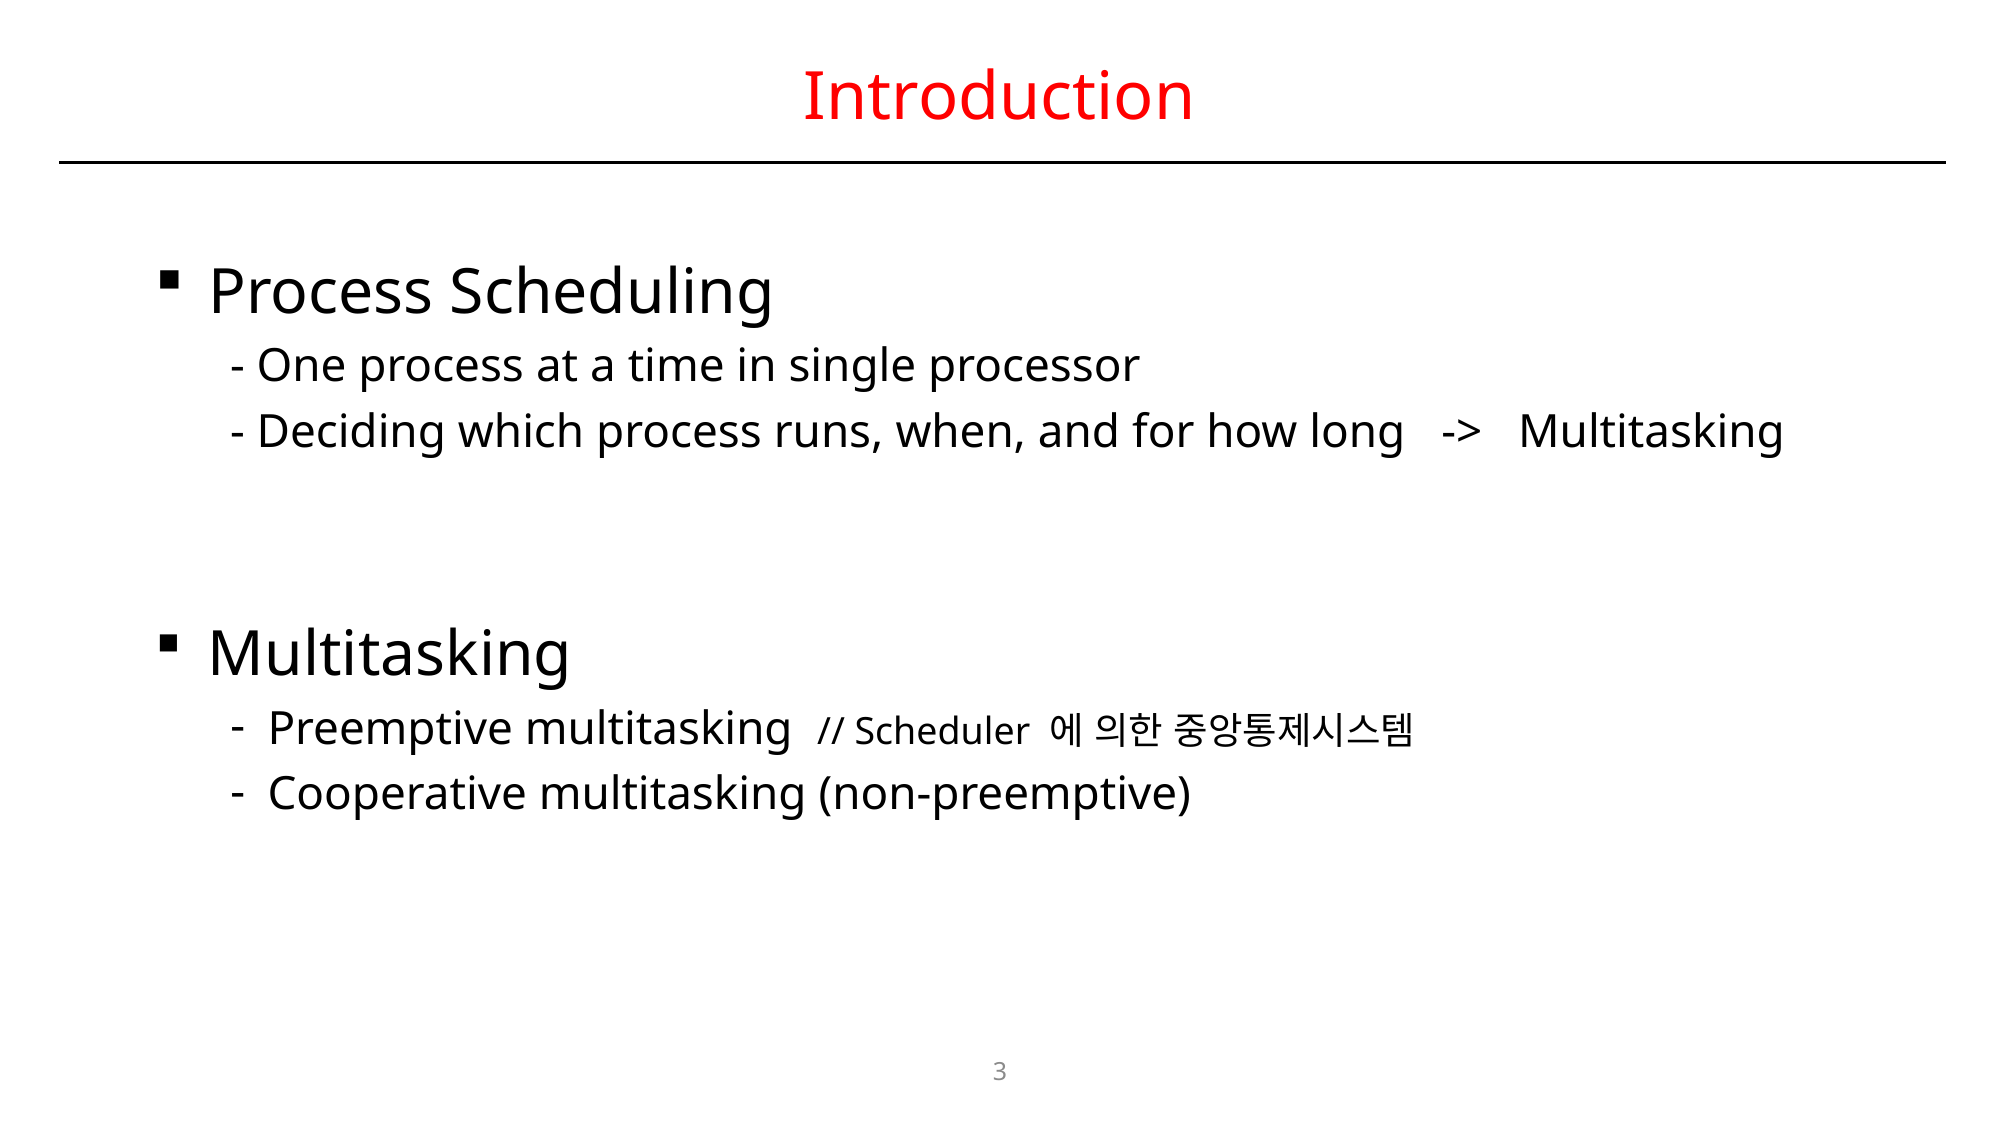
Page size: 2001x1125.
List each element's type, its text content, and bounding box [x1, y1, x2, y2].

title Introduction [137, 42, 1863, 153]
list Process Scheduling - One process at a time in single processor - Deciding which process runs, when, and for how long -> Multitasking Multitasking Preemptive multitasking // Scheduler 에 의한 중앙통제시스템 Cooperative multitasking (non-preemptive) [140, 243, 1866, 1033]
slide_number 3 [774, 1042, 1225, 1103]
